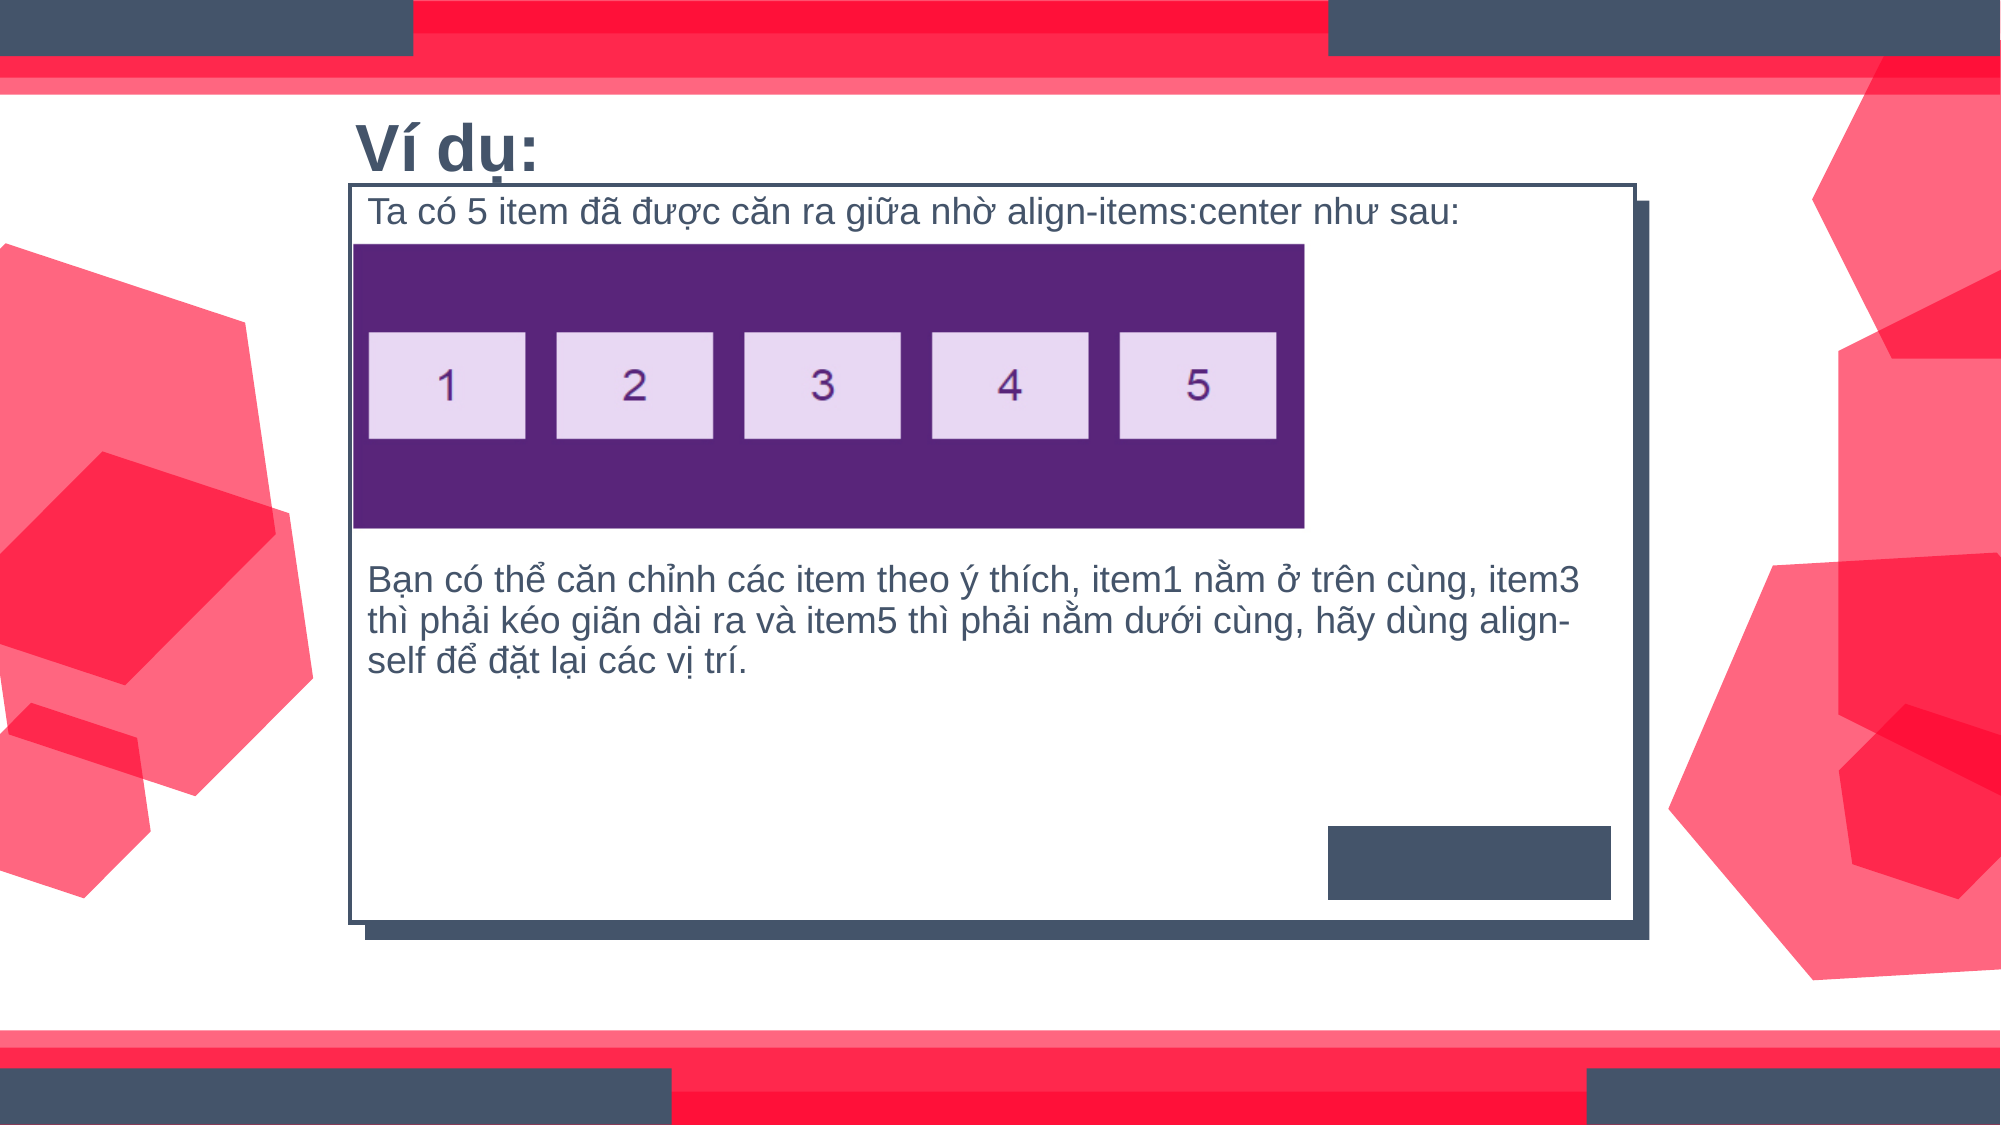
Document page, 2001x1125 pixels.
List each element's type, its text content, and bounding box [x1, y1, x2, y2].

picture [352, 240, 1311, 533]
list Ta có 5 item đã được căn ra giữa nhờ align-items:center như sau: Bạn có thể căn chỉnh các item theo ý thích, item1 nằm ở trên cùng, item3 thì phải kéo giãn dài ra và item5 thì phải nằm dưới cùng, hãy dùng align-self để đặt lại các vị trí. [352, 185, 1636, 918]
title Ví dụ: [340, 106, 1578, 184]
